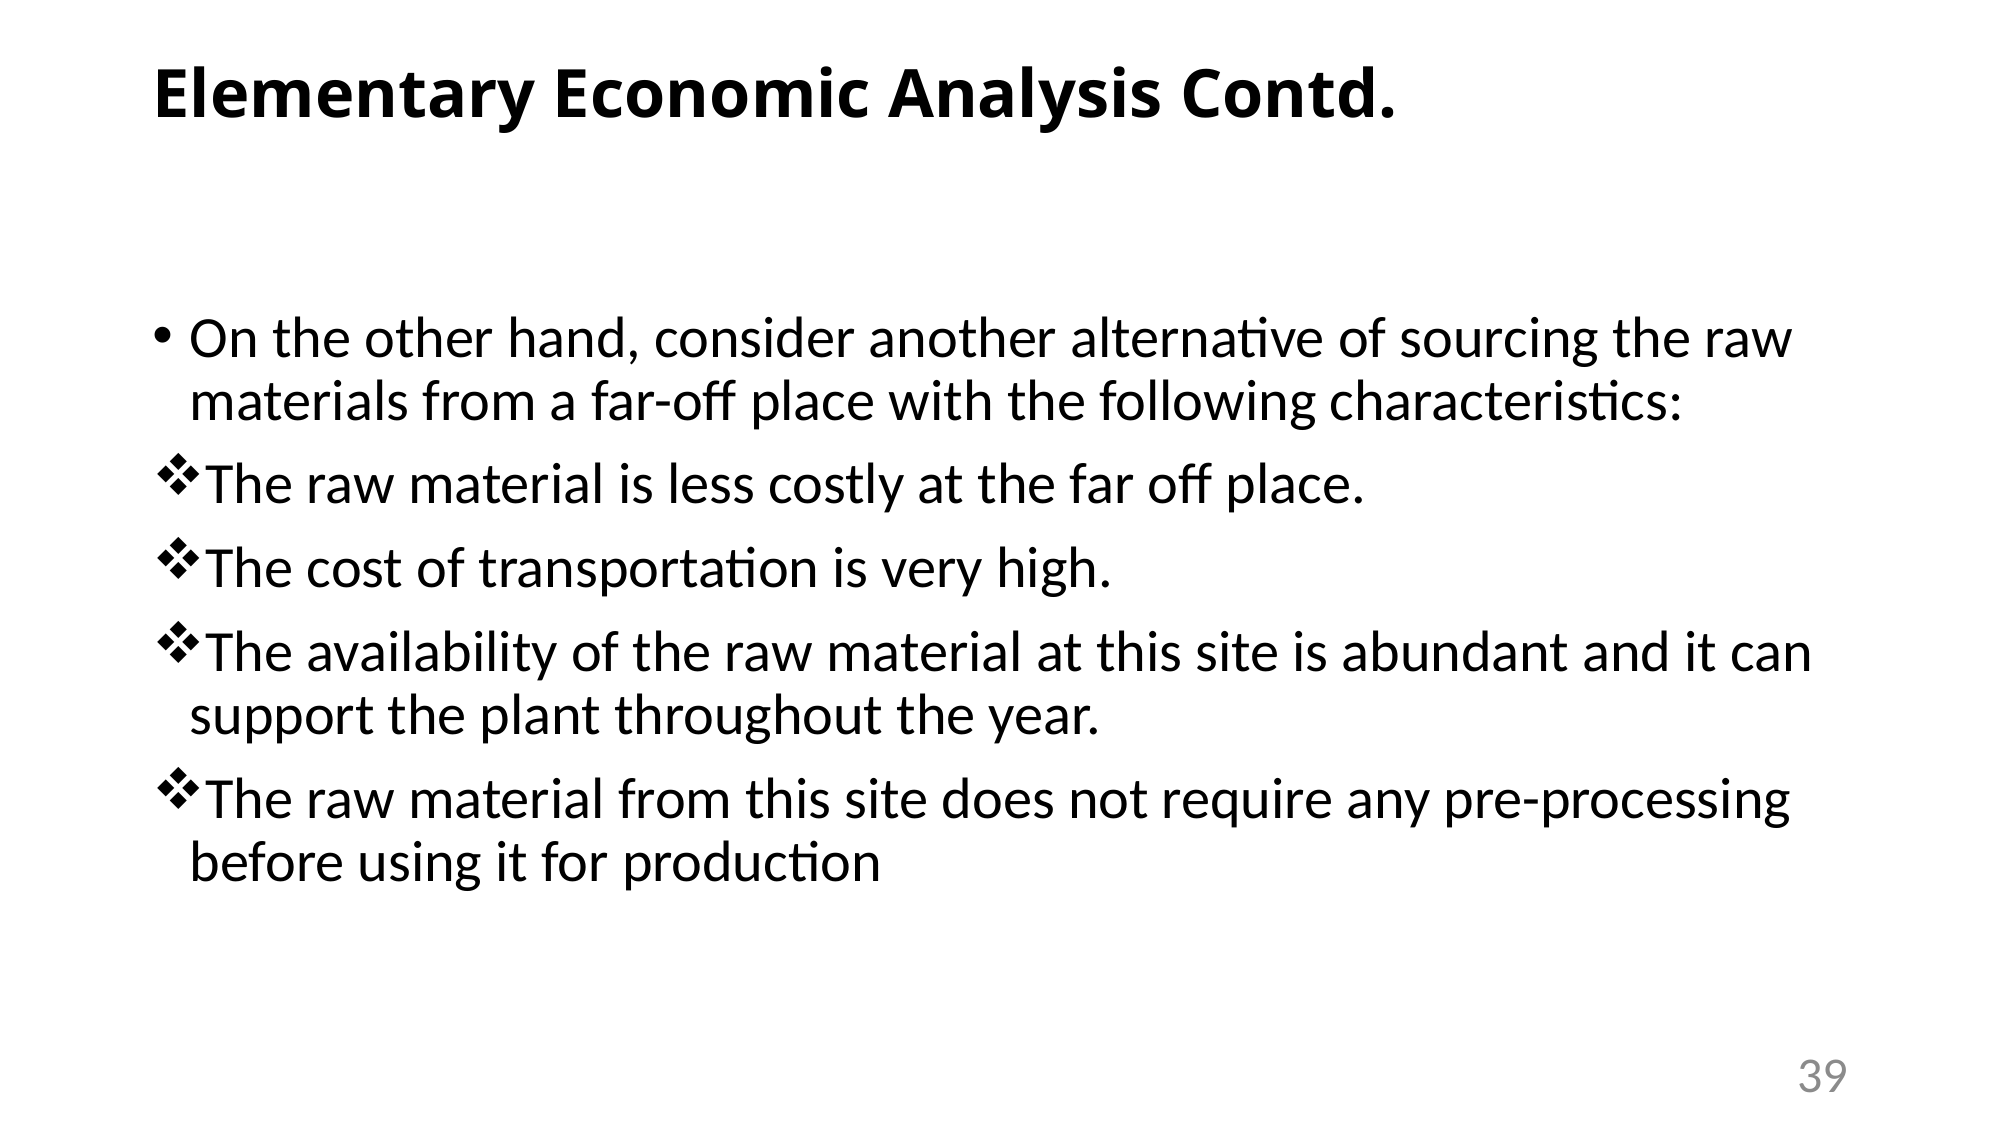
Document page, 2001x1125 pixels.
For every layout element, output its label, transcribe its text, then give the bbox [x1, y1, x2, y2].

title Elementary Economic Analysis Contd. [137, 59, 1863, 131]
slide_number 39 [1412, 1042, 1863, 1103]
list On the other hand, consider another alternative of sourcing the raw materials from a far-off place with the following characteristics: The raw material is less costly at the far off place. The cost of transportation is very high. The availability of the raw material at this site is abundant and it can support the plant throughout the year. The raw material from this site does not require any pre-processing before using it for production [137, 299, 1863, 1014]
